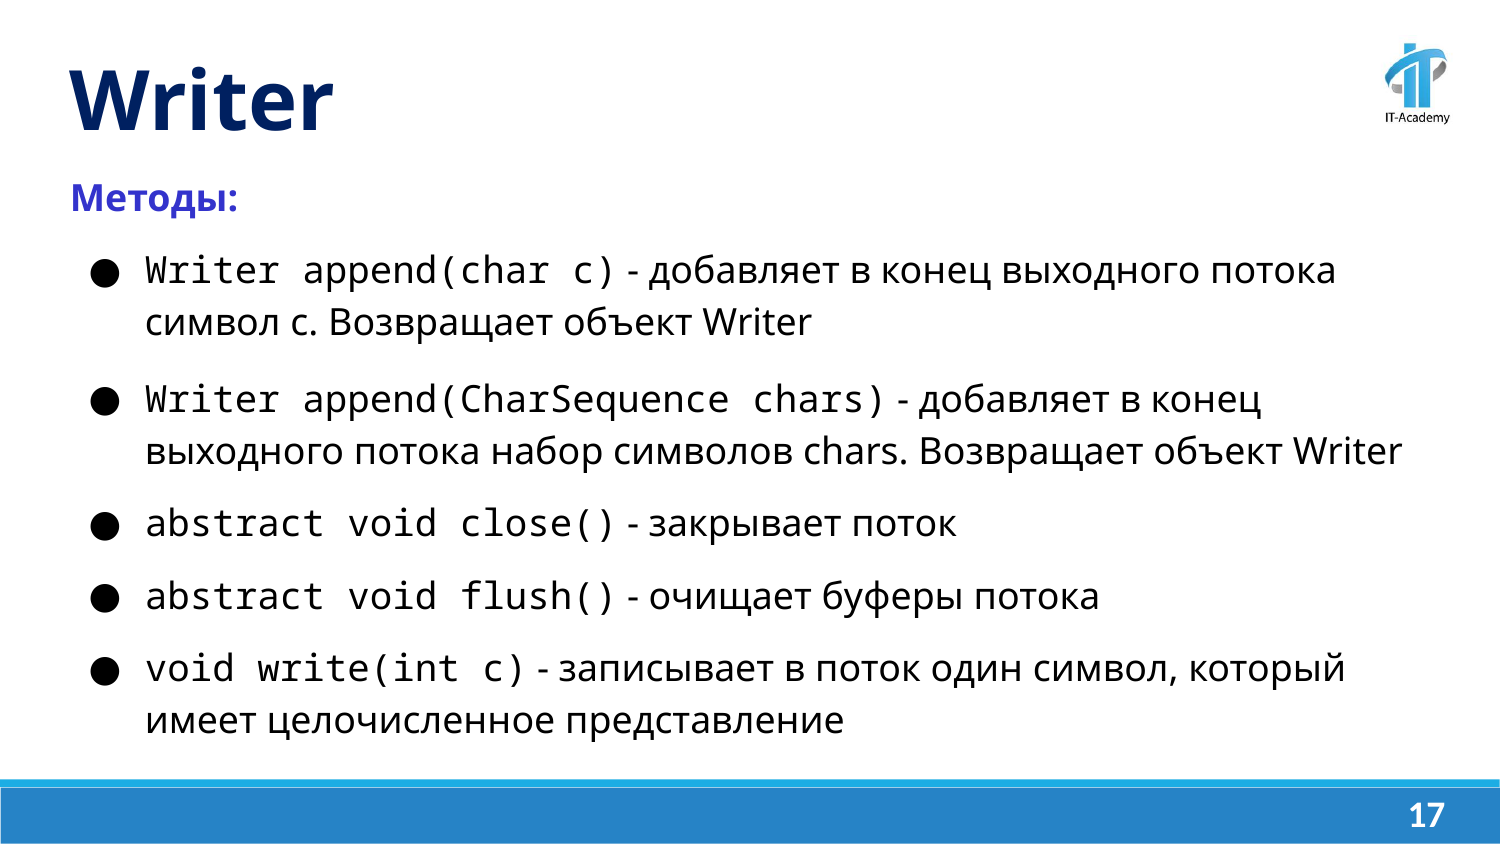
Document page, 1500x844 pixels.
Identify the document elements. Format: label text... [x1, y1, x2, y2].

text_box ‹#› [1390, 782, 1463, 827]
text_box Методы: Writer append(char c) - добавляет в конец выходного потока символ c. Возвращает объект Writer Writer append(CharSequence chars) - добавляет в конец выходного потока набор символов chars. Возвращает объект Writer abstract void close() - закрывает поток abstract void flush() - очищает буферы потока void write(int c) - записывает в поток один символ, который имеет целочисленное представление [54, 152, 1472, 757]
picture [1405, 35, 1461, 126]
text_box Writer [54, 16, 1405, 179]
